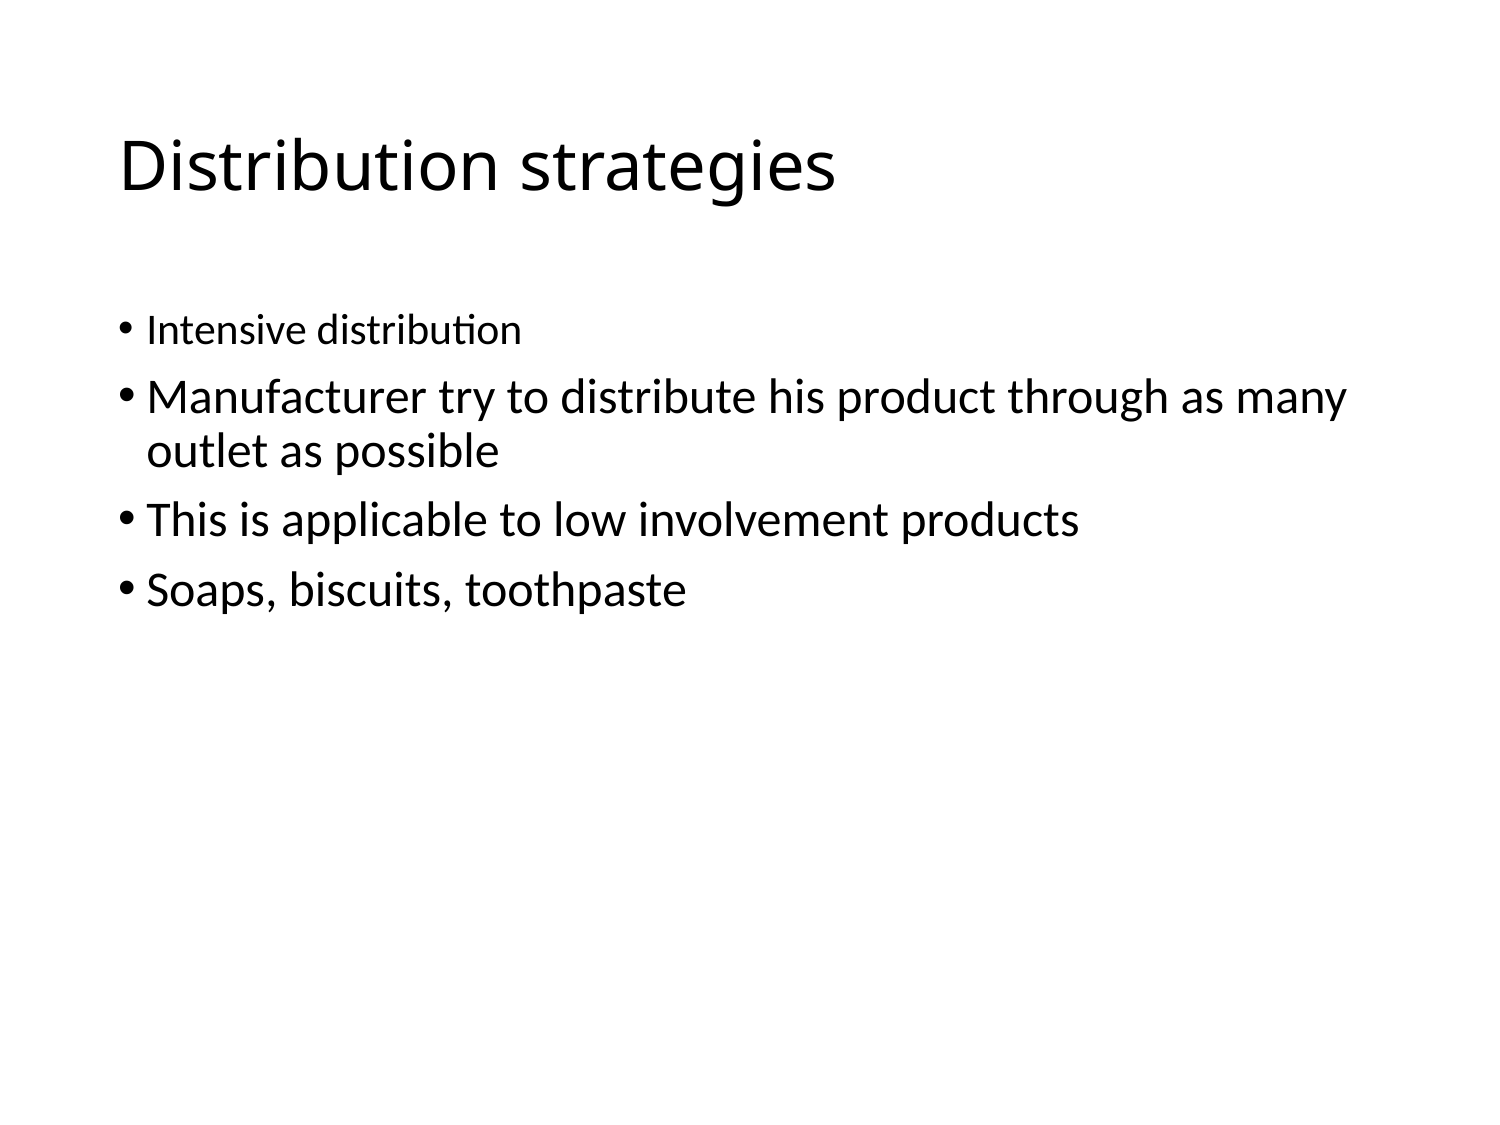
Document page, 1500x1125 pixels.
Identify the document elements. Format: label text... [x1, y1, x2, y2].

list Intensive distribution Manufacturer try to distribute his product through as many outlet as possible This is applicable to low involvement products Soaps, biscuits, toothpaste [103, 299, 1397, 1014]
title Distribution strategies [103, 59, 1397, 278]
